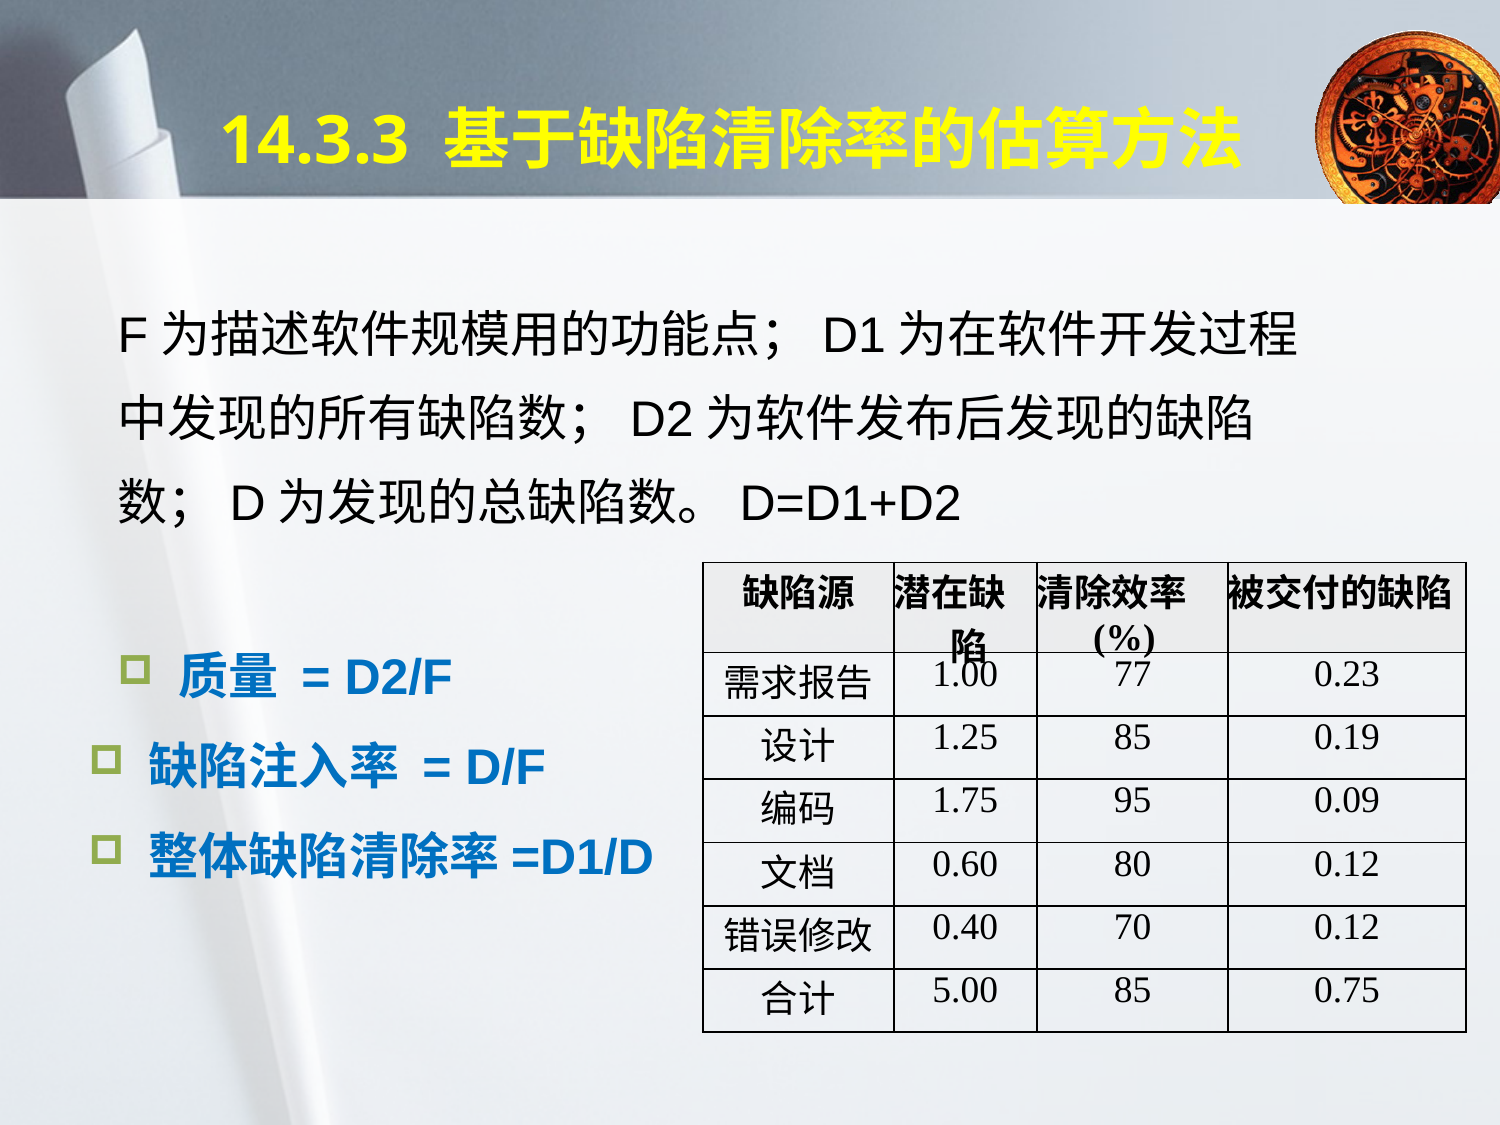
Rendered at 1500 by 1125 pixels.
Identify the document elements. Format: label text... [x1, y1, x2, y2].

table_cell 1.75 [895, 780, 1036, 842]
table_cell 5.00 [895, 970, 1036, 1031]
table_header 缺陷源 [704, 563, 893, 652]
table_cell 错误修改 [704, 907, 893, 968]
table_header 清除效率(%) [1038, 563, 1227, 652]
table_cell 70 [1038, 907, 1227, 968]
table_cell 0.75 [1229, 970, 1465, 1031]
picture [0, 0, 1500, 204]
table_cell 设计 [704, 717, 893, 778]
table_header 潜在缺陷 [895, 563, 1036, 652]
table_cell 需求报告 [704, 653, 893, 715]
table_cell 85 [1038, 970, 1227, 1031]
table_cell 合计 [704, 970, 893, 1031]
title 14.3.3 基于缺陷清除率的估算方法 [94, 42, 1370, 231]
table_cell 编码 [704, 780, 893, 842]
table_cell 0.09 [1229, 780, 1465, 842]
table_cell 文档 [704, 843, 893, 905]
table_cell 1.00 [895, 653, 1036, 715]
text_box F为描述软件规模用的功能点；D1为在软件开发过程中发现的所有缺陷数；D2为软件发布后发现的缺陷数；D为发现的总缺陷数。D=D1+D2 质量 = D2/F 缺陷注入率 = D/F 整体缺陷清除率=D1/D [88, 278, 1347, 885]
table_cell 0.12 [1229, 907, 1465, 968]
table_cell 0.19 [1229, 717, 1465, 778]
table_cell 77 [1038, 653, 1227, 715]
table_cell 0.60 [895, 843, 1036, 905]
table_cell 0.12 [1229, 843, 1465, 905]
table_cell 80 [1038, 843, 1227, 905]
table_header 被交付的缺陷 [1229, 563, 1465, 652]
table_cell 85 [1038, 717, 1227, 778]
table_cell 0.40 [895, 907, 1036, 968]
table_cell 1.25 [895, 717, 1036, 778]
table_cell 95 [1038, 780, 1227, 842]
table_cell 0.23 [1229, 653, 1465, 715]
